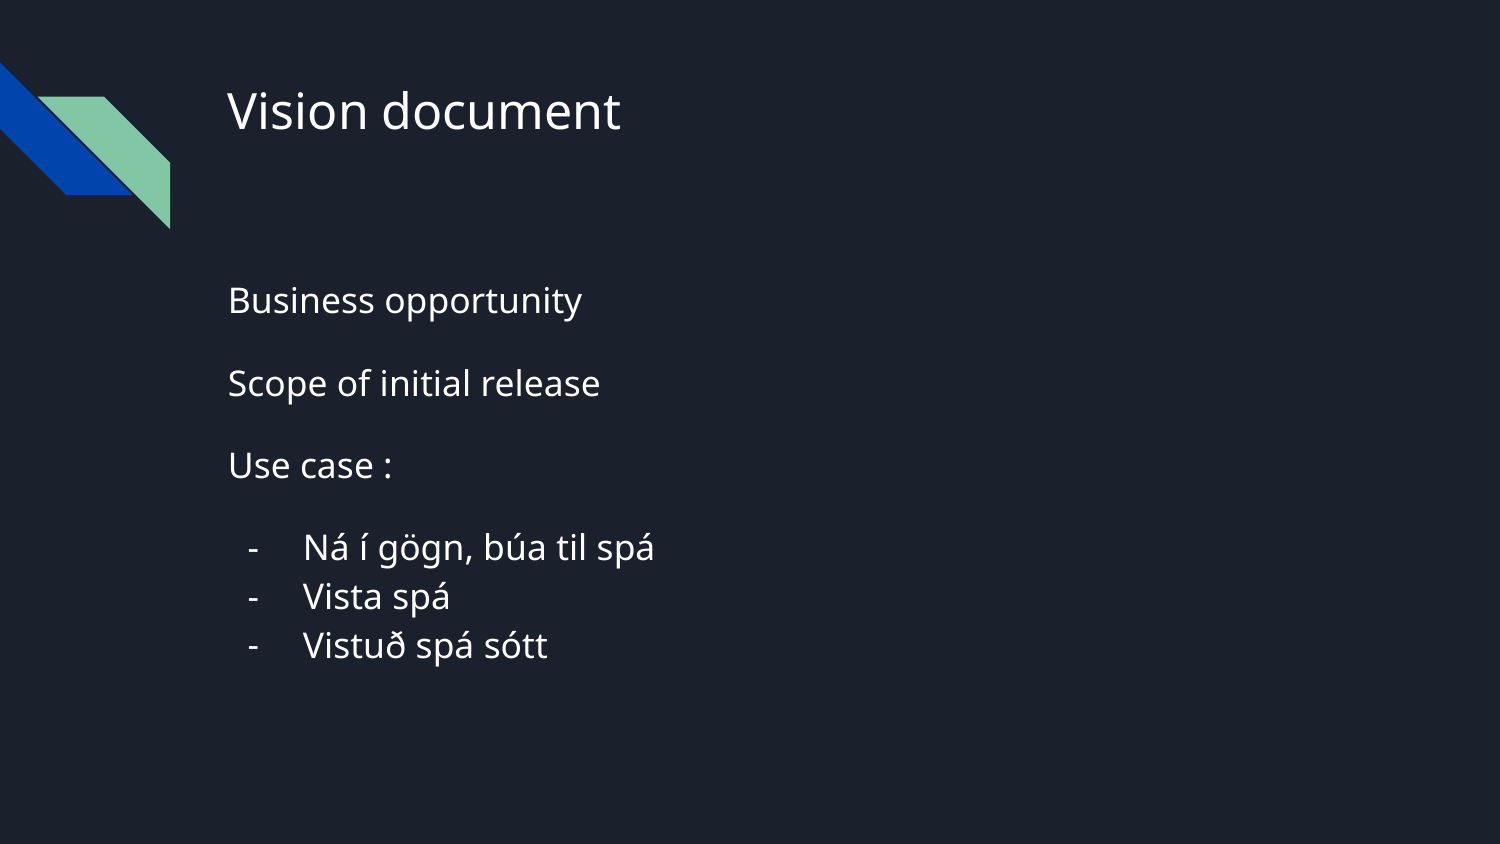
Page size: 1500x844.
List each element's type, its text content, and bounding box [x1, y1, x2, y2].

title Vision document [212, 64, 1368, 215]
list Business opportunity Scope of initial release Use case : Ná í gögn, búa til spá Vista spá Vistuð spá sótt [212, 257, 1368, 735]
